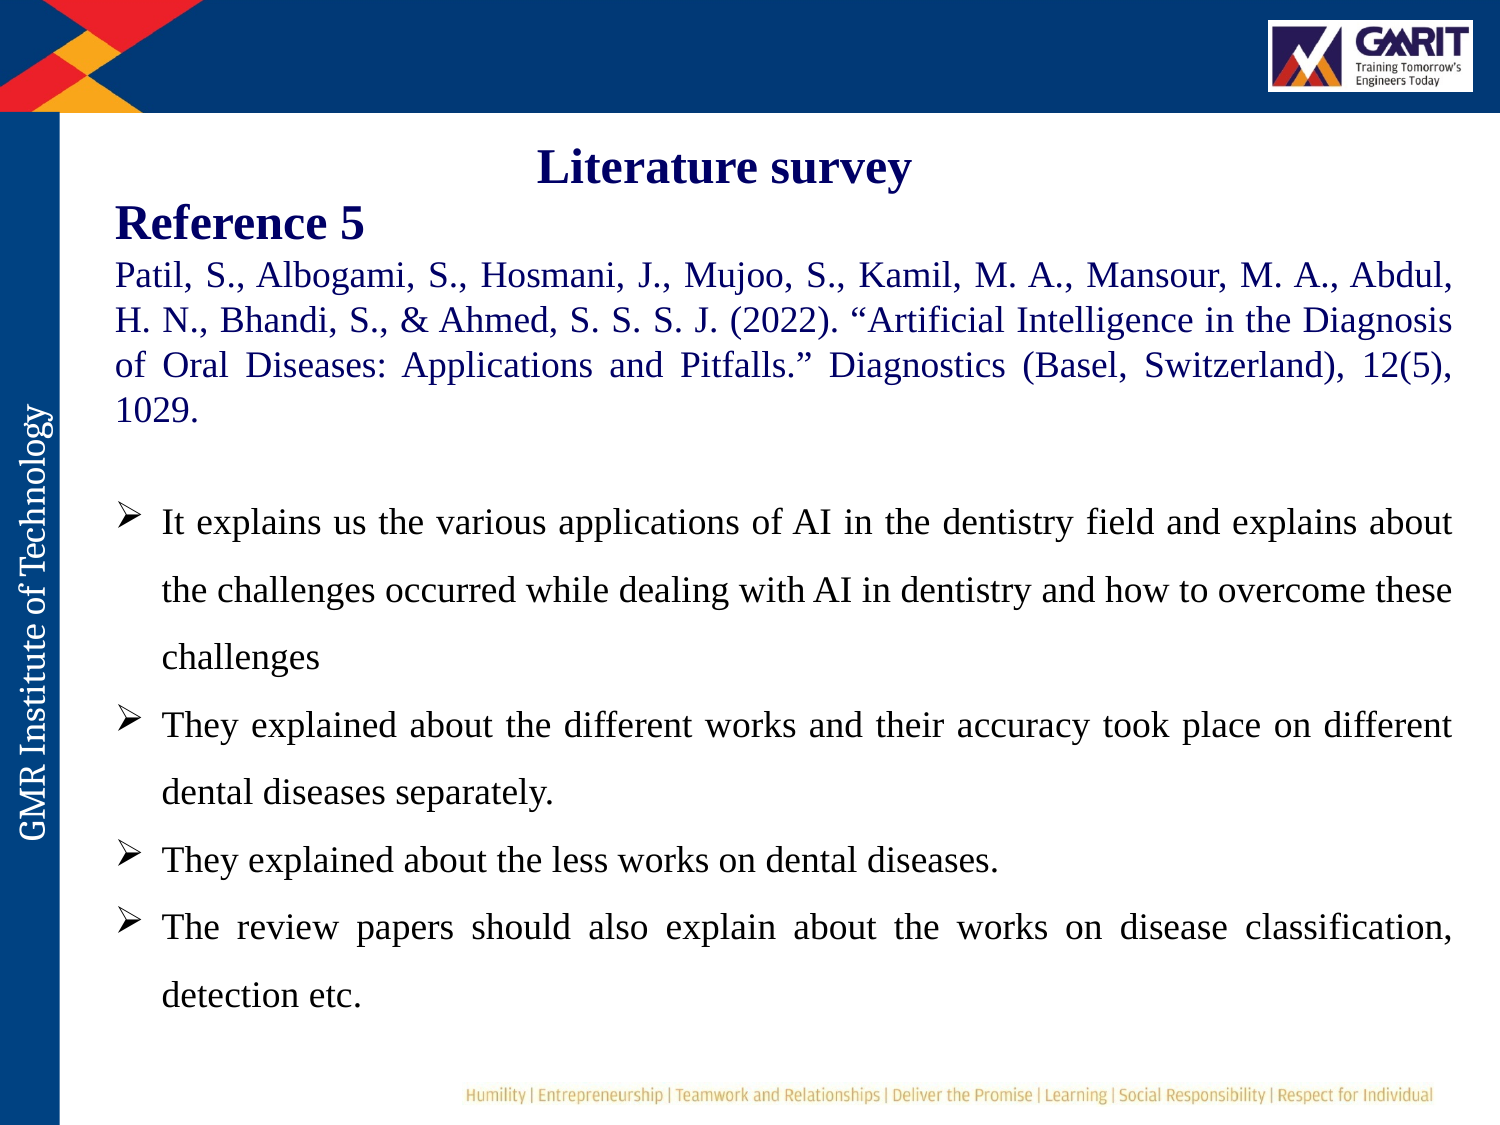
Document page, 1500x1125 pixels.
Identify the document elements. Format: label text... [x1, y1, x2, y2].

text_box Literature survey [522, 126, 955, 182]
text_box Reference 5 Patil, S., Albogami, S., Hosmani, J., Mujoo, S., Kamil, M. A., Mansour, M. A., Abdul, H. N., Bhandi, S., & Ahmed, S. S. S. J. (2022). “Artificial Intelligence in the Diagnosis of Oral Diseases: Applications and Pitfalls.” Diagnostics (Basel, Switzerland), 12(5), 1029. It explains us the various applications of AI in the dentistry field and explains about the challenges occurred while dealing with AI in dentistry and how to overcome these challenges They explained about the different works and their accuracy took place on different dental diseases separately. They explained about the less works on dental diseases. The review papers should also explain about the works on disease classification, detection etc. [99, 182, 1470, 1023]
picture [0, 0, 1500, 113]
picture [462, 1082, 1438, 1107]
